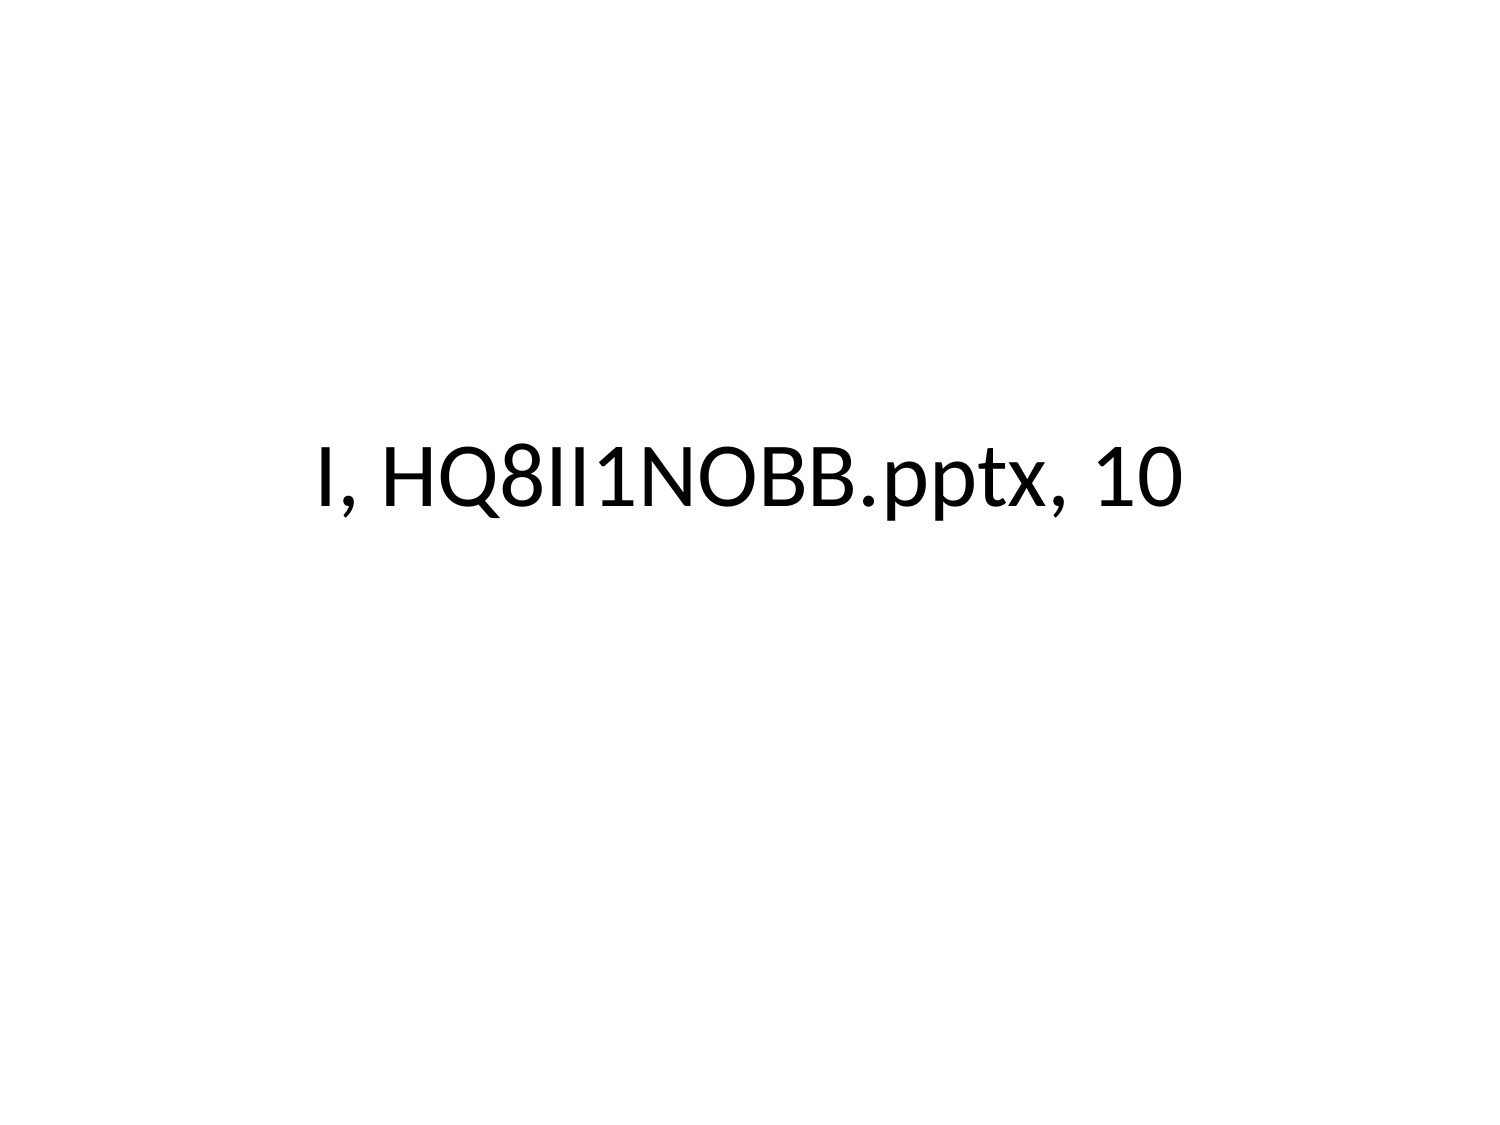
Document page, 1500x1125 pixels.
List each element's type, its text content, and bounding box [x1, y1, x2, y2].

title I, HQ8II1NOBB.pptx, 10 [112, 349, 1388, 591]
